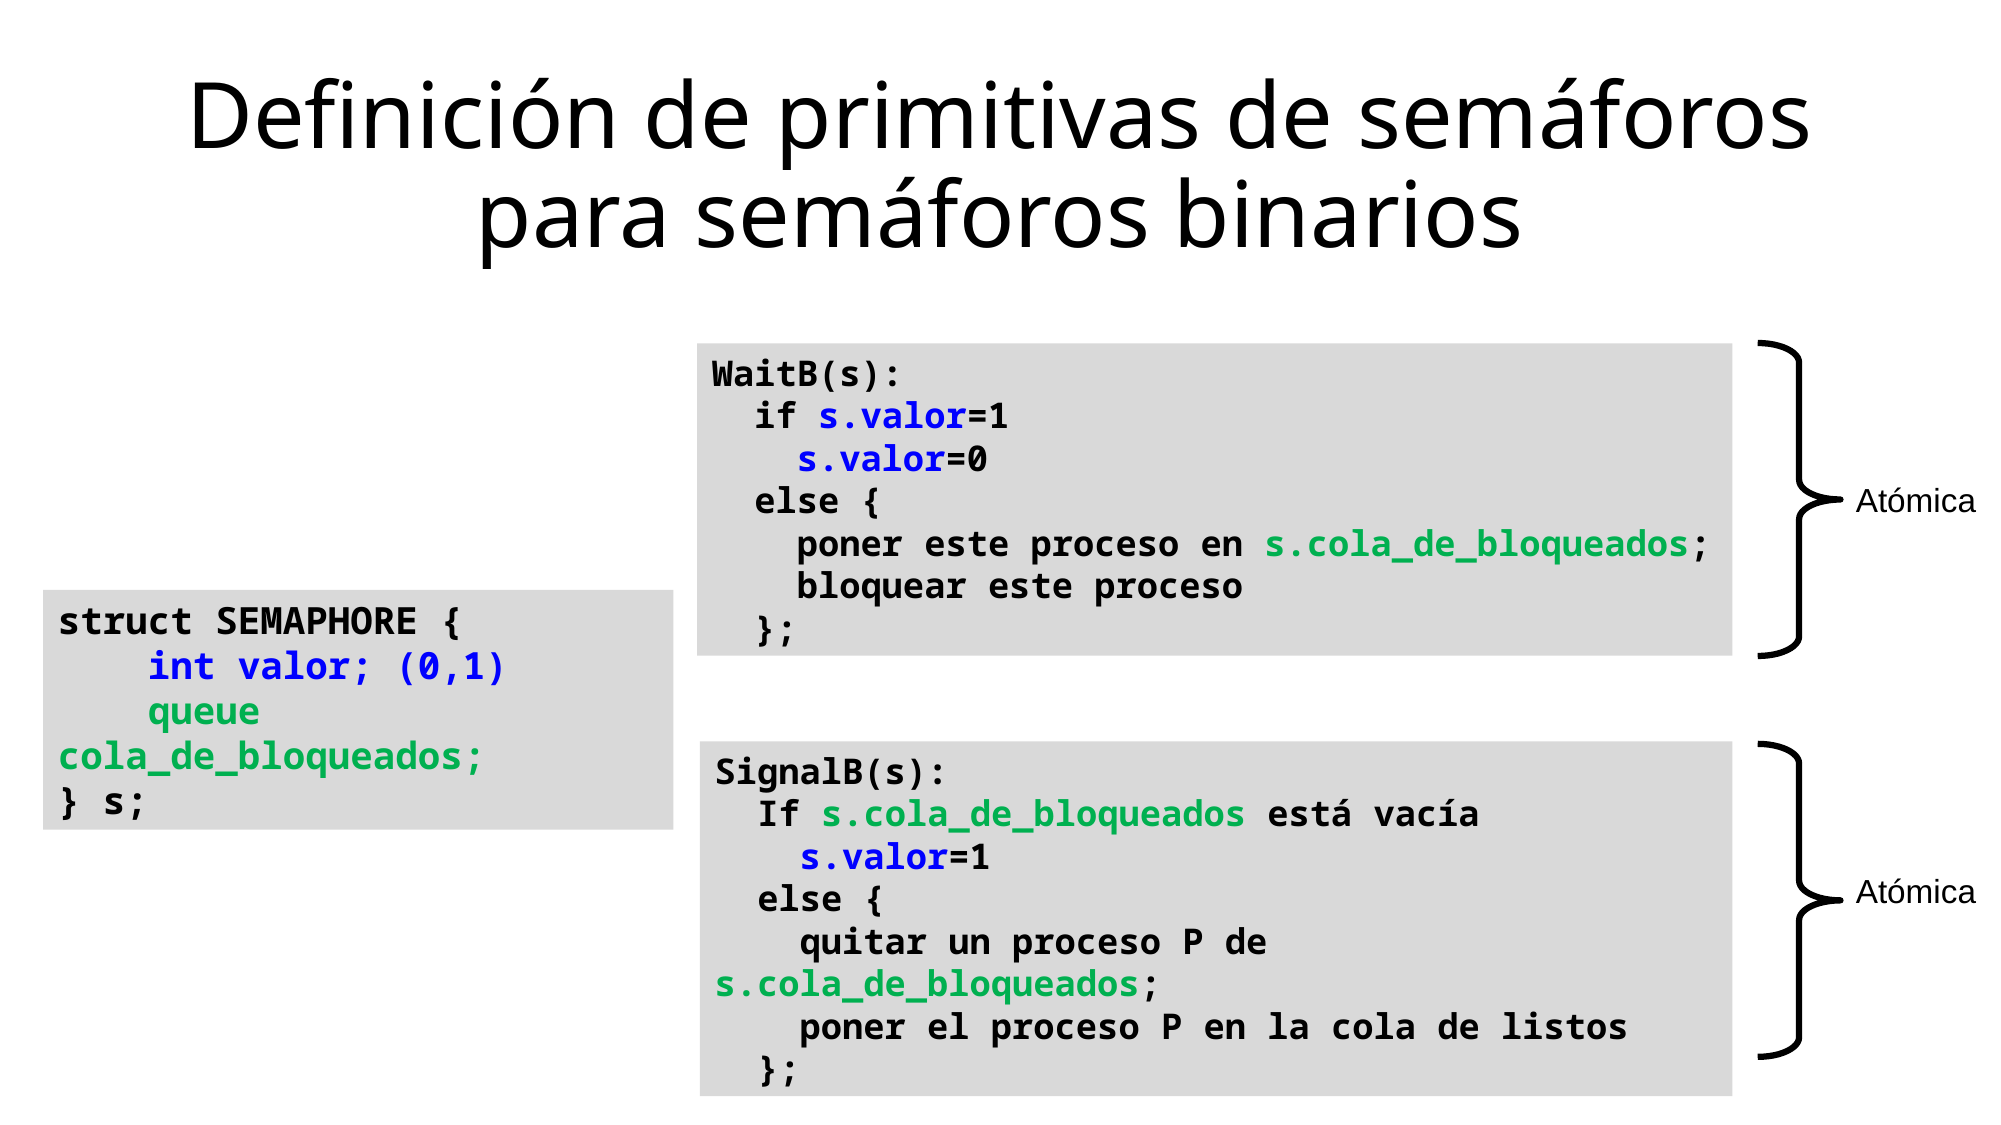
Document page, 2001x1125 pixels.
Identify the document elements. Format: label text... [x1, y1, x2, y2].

text_box SignalB(s): If s.cola_de_bloqueados está vacía s.valor=1 else { quitar un proceso P de s.cola_de_bloqueados; poner el proceso P en la cola de listos }; [699, 741, 1733, 1097]
text_box [1757, 743, 1841, 1057]
text_box Atómica [1841, 862, 1992, 918]
text_box struct SEMAPHORE { int valor; (0,1) queue cola_de_bloqueados; } s; [43, 589, 674, 830]
text_box Atómica [1841, 471, 1992, 527]
text_box [1757, 342, 1841, 656]
text_box WaitB(s): if s.valor=1 s.valor=0 else { poner este proceso en s.cola_de_bloqueados; bloquear este proceso }; [697, 343, 1733, 656]
title Definición de primitivas de semáforos para semáforos binarios [137, 59, 1863, 278]
